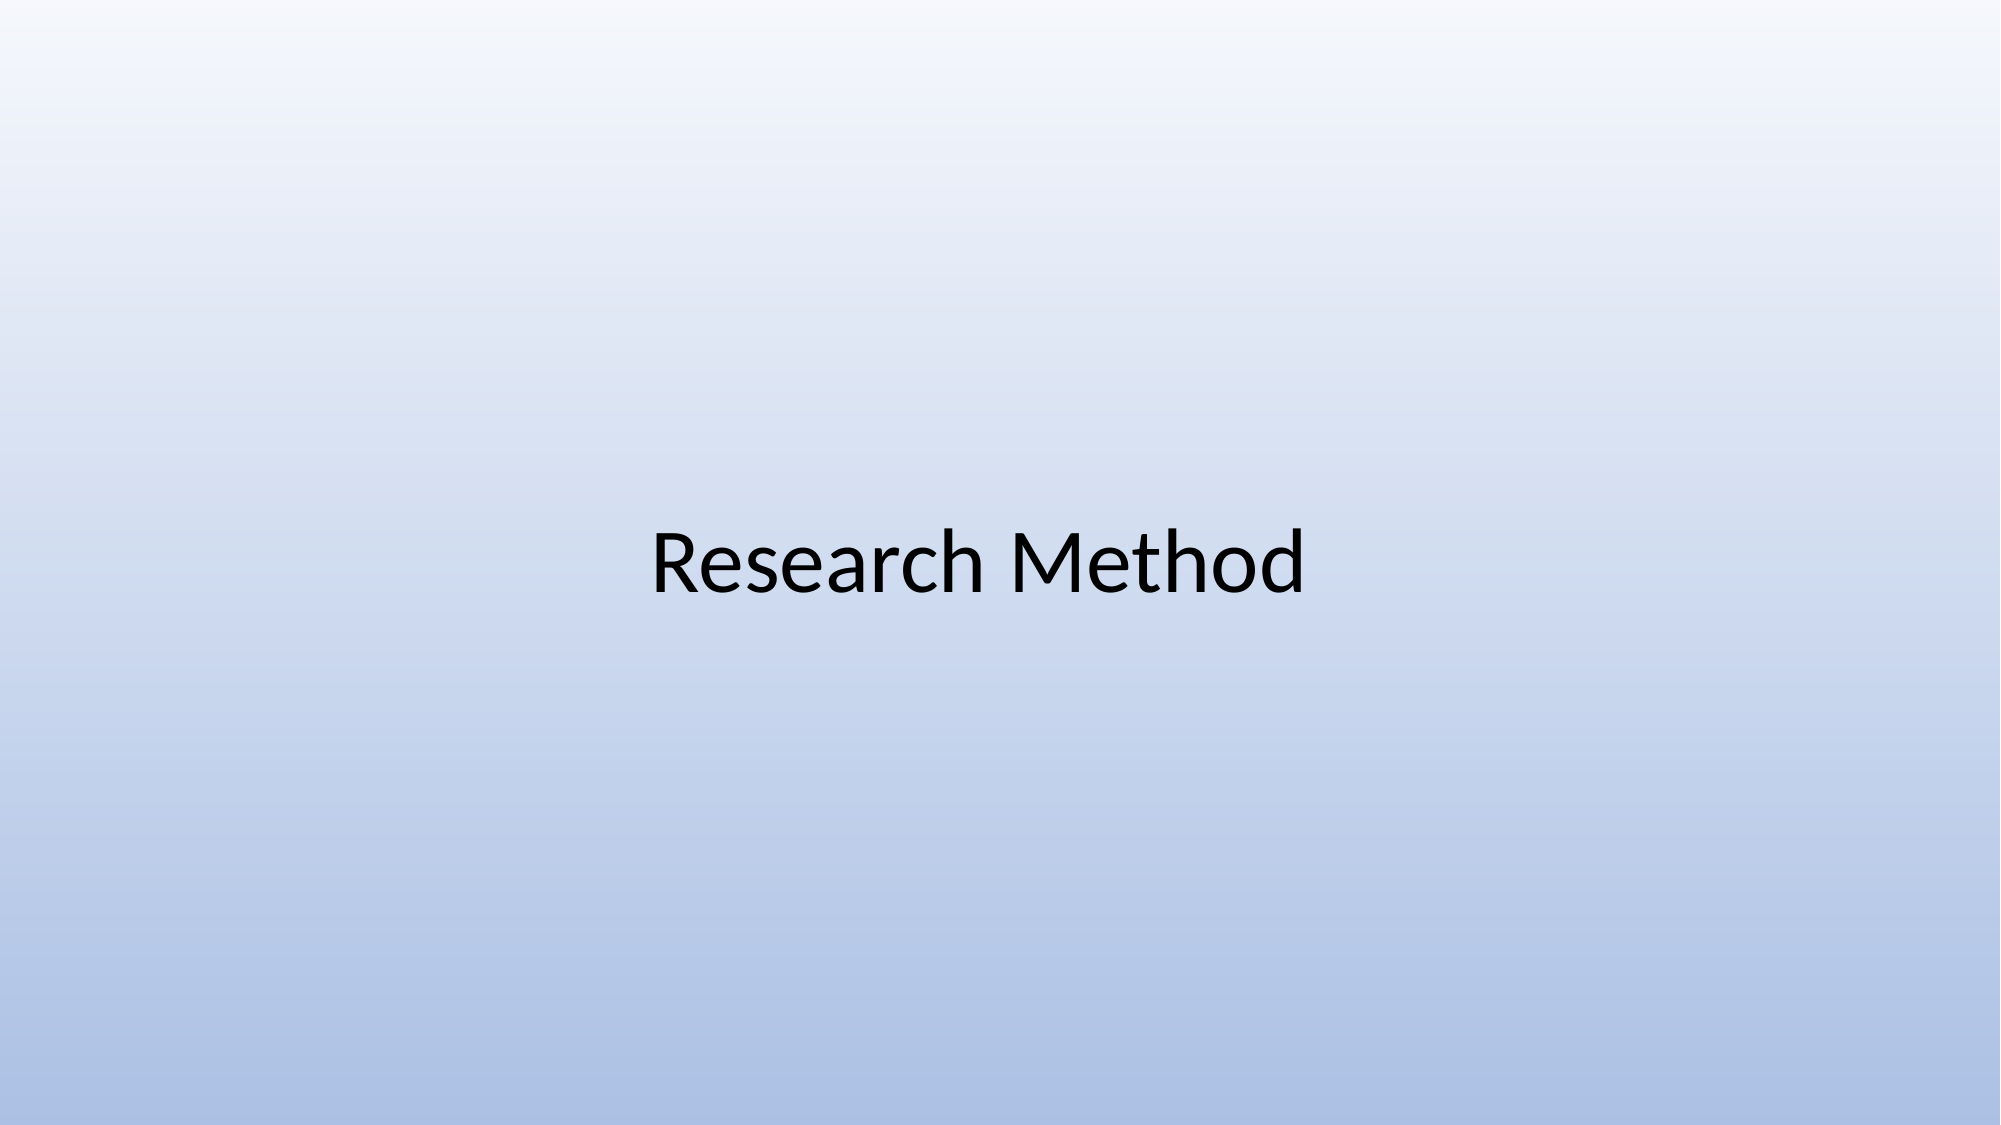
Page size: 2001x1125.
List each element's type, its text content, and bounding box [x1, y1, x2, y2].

title Research Method [635, 453, 1365, 672]
